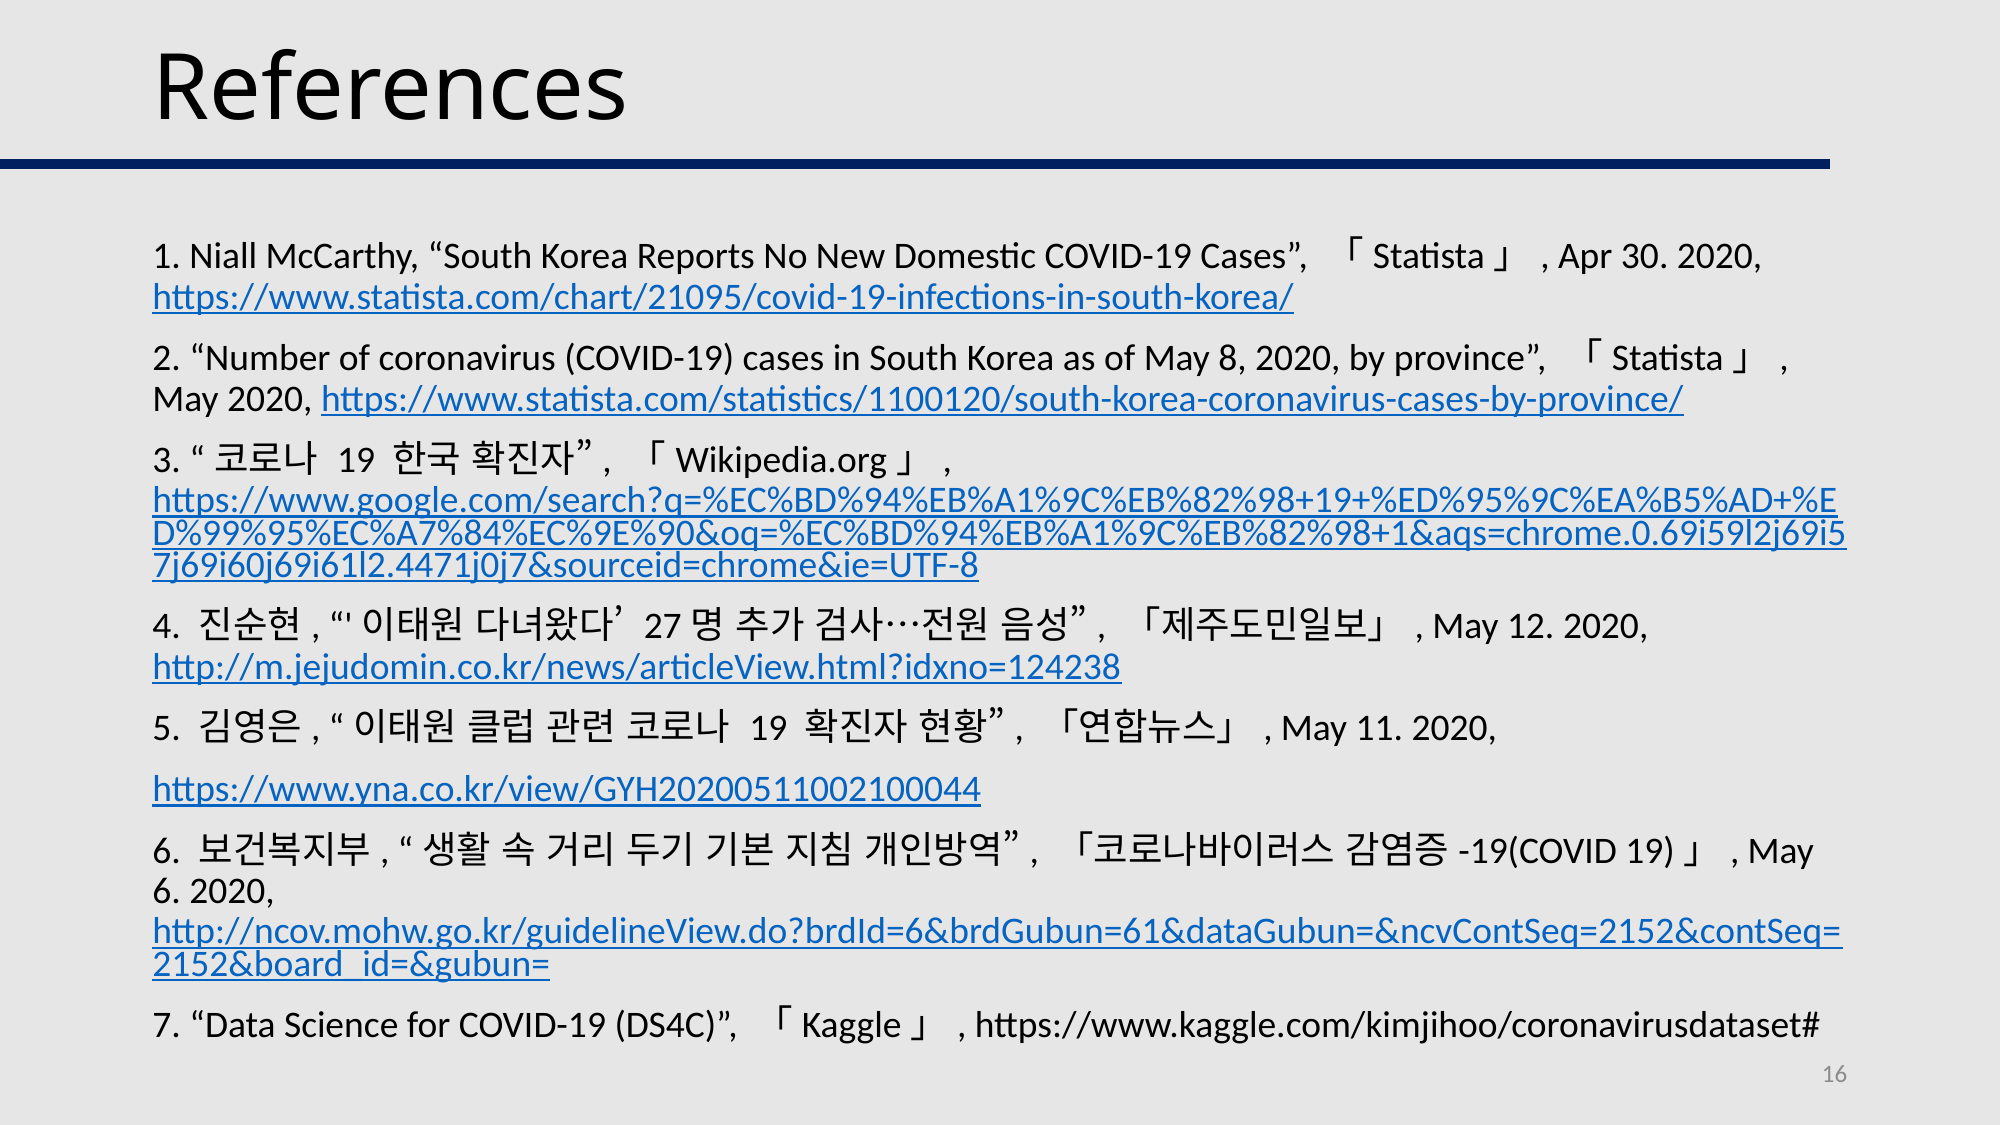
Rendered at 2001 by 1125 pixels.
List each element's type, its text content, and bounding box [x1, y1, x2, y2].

list 1. Niall McCarthy, “South Korea Reports No New Domestic COVID-19 Cases”, 「Statista」, Apr 30. 2020, https://www.statista.com/chart/21095/covid-19-infections-in-south-korea/ 2. “Number of coronavirus (COVID-19) cases in South Korea as of May 8, 2020, by province”, 「Statista」, May 2020, https://www.statista.com/statistics/1100120/south-korea-coronavirus-cases-by-province/ 3. “코로나 19 한국 확진자”, 「Wikipedia.org」, https://www.google.com/search?q=%EC%BD%94%EB%A1%9C%EB%82%98+19+%ED%95%9C%EA%B5%AD+%ED%99%95%EC%A7%84%EC%9E%90&oq=%EC%BD%94%EB%A1%9C%EB%82%98+1&aqs=chrome.0.69i59l2j69i57j69i60j69i61l2.4471j0j7&sourceid=chrome&ie=UTF-8 4. 진순현, “'이태원 다녀왔다’ 27명 추가 검사…전원 음성”, 「제주도민일보」, May 12. 2020, http://m.jejudomin.co.kr/news/articleView.html?idxno=124238 5. 김영은, “이태원 클럽 관련 코로나 19 확진자 현황”, 「연합뉴스」, May 11. 2020, https://www.yna.co.kr/view/GYH20200511002100044 6. 보건복지부, “생활 속 거리 두기 기본 지침 개인방역”, 「코로나바이러스 감염증-19(COVID 19)」, May 6. 2020, http://ncov.mohw.go.kr/guidelineView.do?brdId=6&brdGubun=61&dataGubun=&ncvContSeq=2152&contSeq=2152&board_id=&gubun= 7. “Data Science for COVID-19 (DS4C)”, 「Kaggle」, https://www.kaggle.com/kimjihoo/coronavirusdataset# [137, 228, 1863, 1082]
slide_number 16 [1412, 1042, 1863, 1103]
text_box References [137, 13, 1863, 167]
